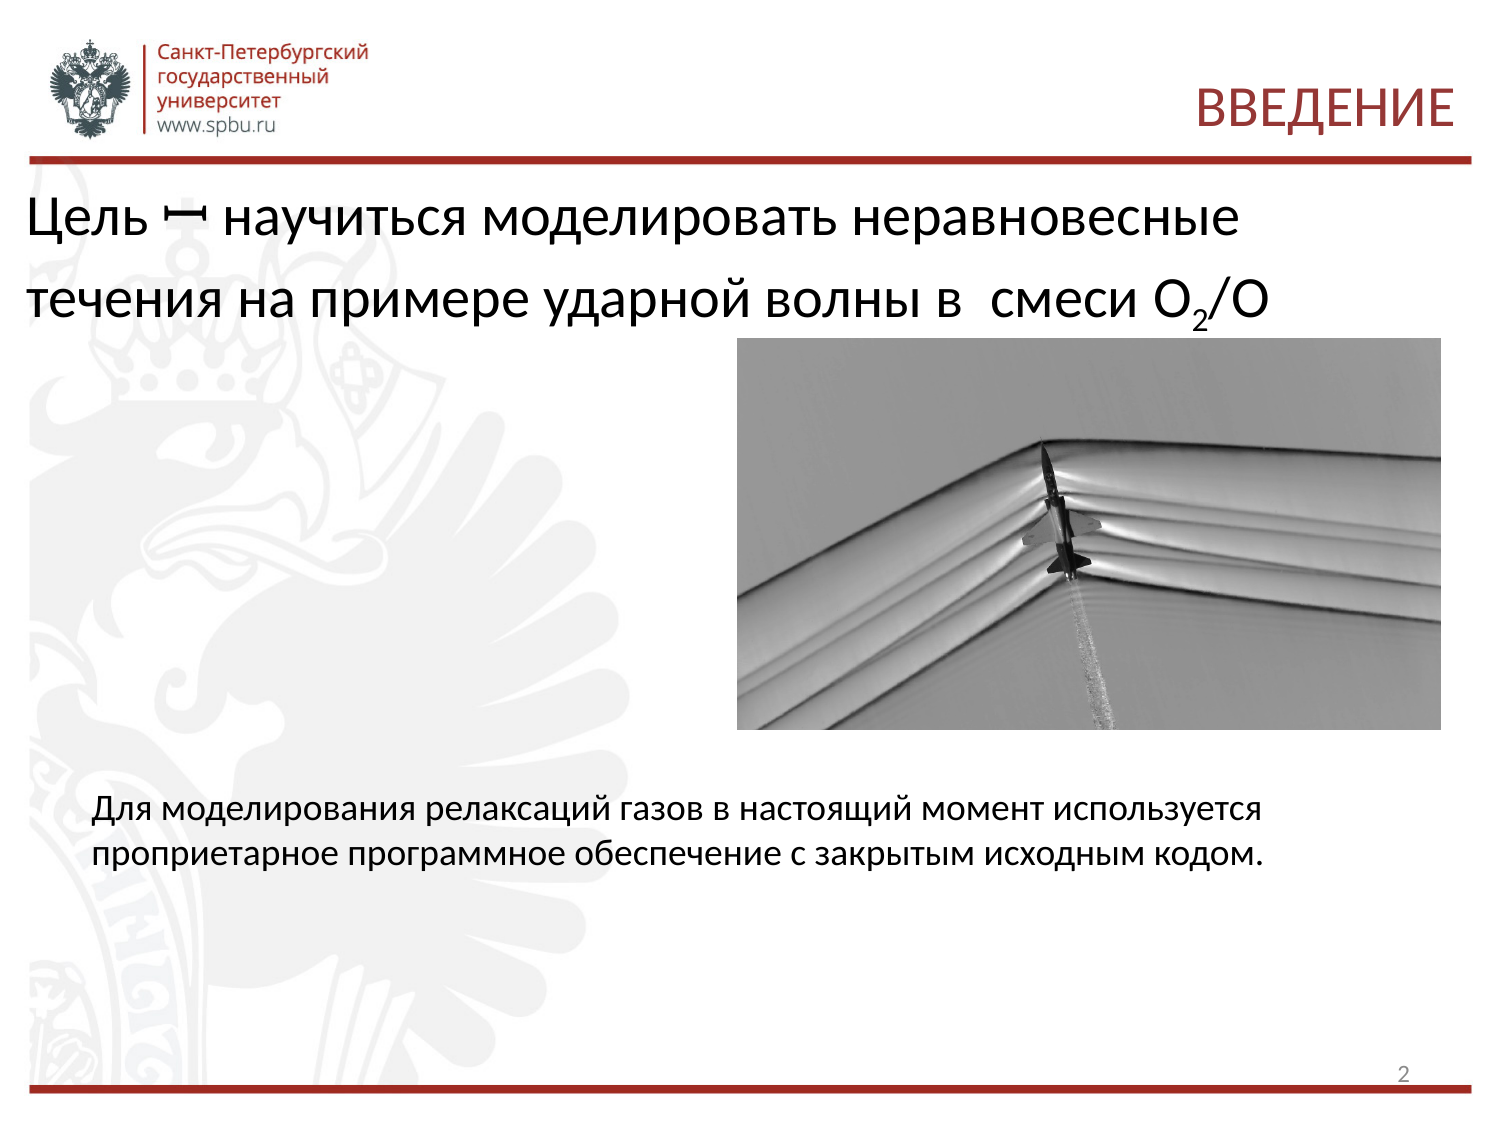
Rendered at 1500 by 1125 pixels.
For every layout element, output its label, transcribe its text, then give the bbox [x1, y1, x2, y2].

slide_number 2 [1316, 1042, 1425, 1103]
list Цель ꟷ научиться моделировать неравновесные течения на примере ударной волны в смеси O2/O [11, 169, 1471, 362]
title Введение [383, 45, 1471, 161]
text_box Для моделирования релаксаций газов в настоящий момент используется проприетарное программное обеспечение с закрытым исходным кодом. [76, 730, 1365, 926]
picture [0, 0, 1500, 1125]
